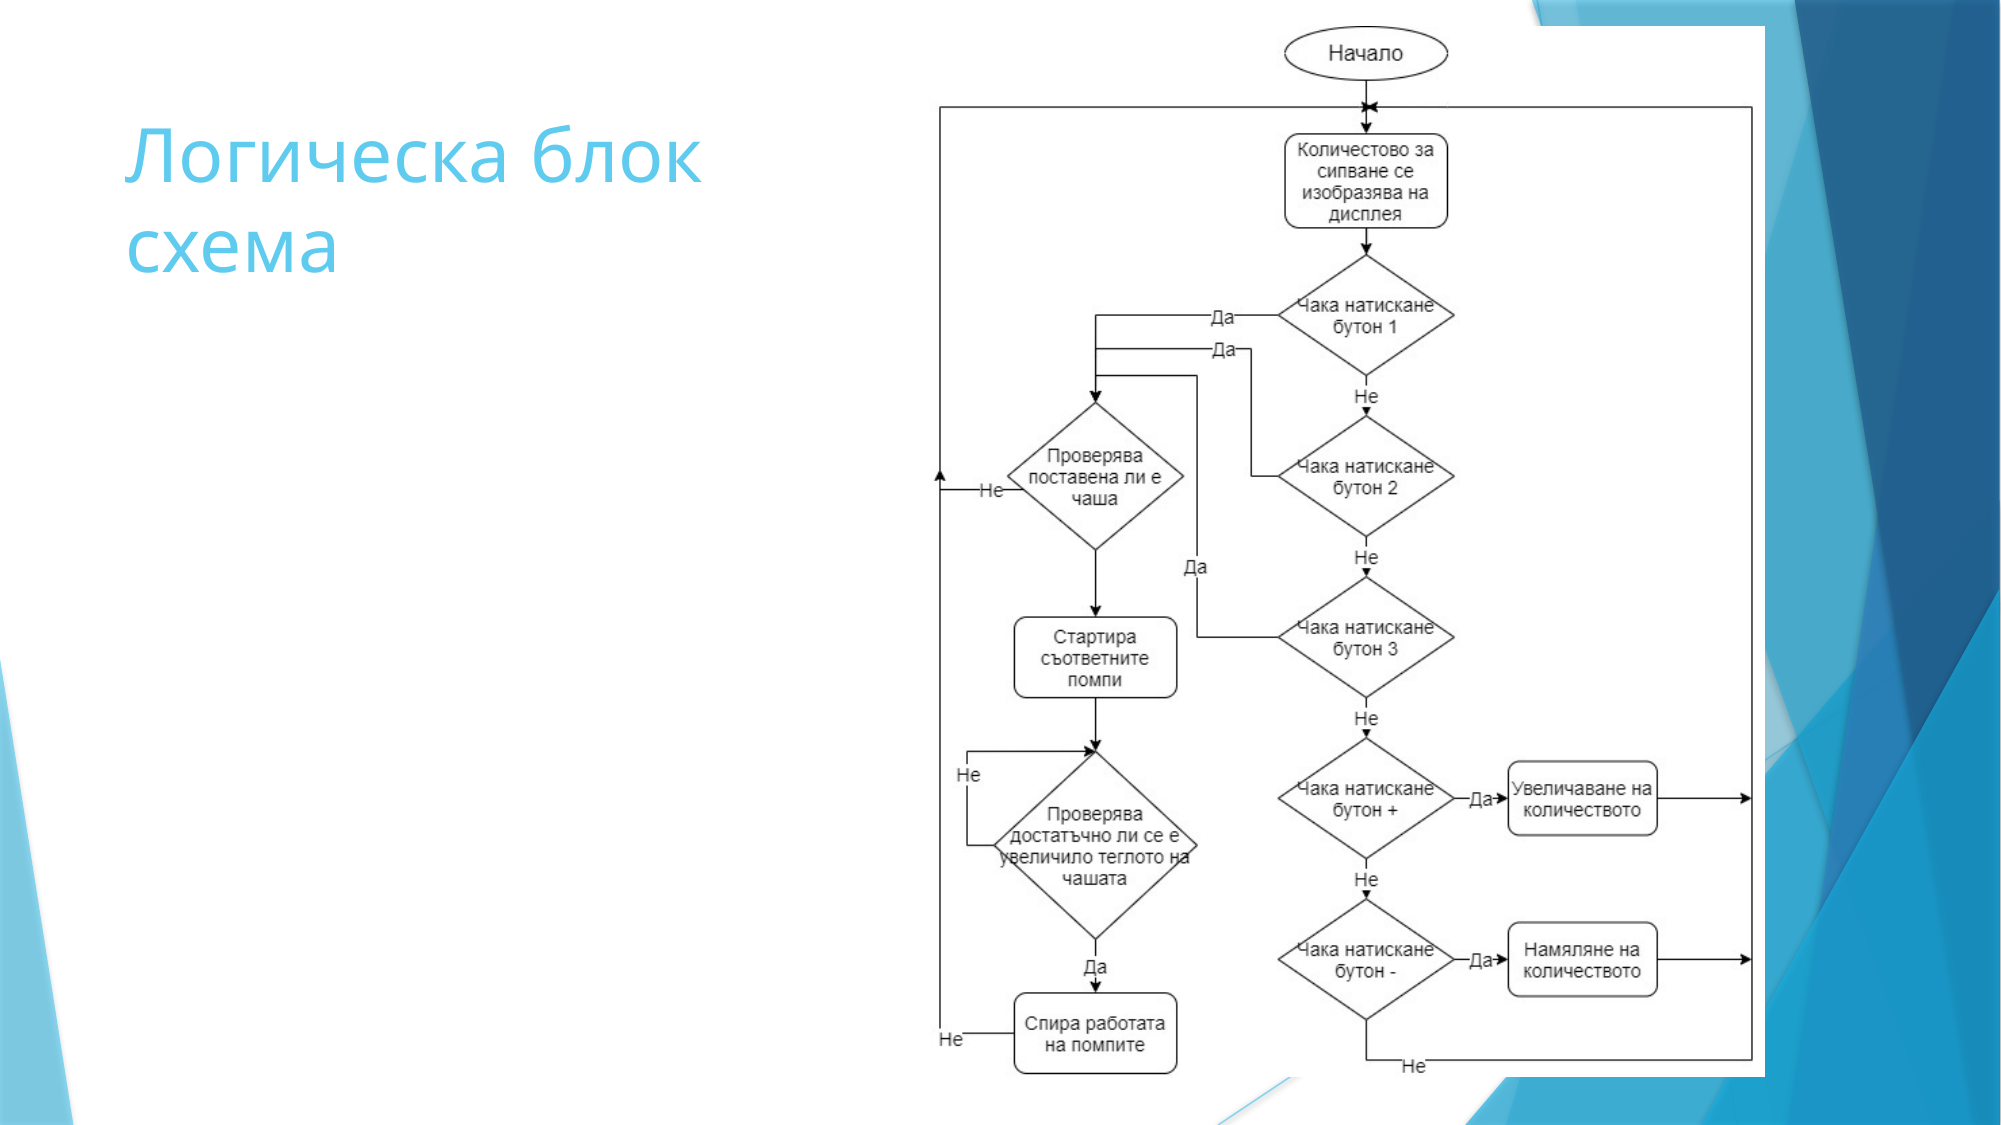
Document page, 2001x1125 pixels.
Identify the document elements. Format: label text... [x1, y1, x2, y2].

text_box Логическа блок схема [111, 99, 800, 317]
picture [930, 26, 1766, 1077]
